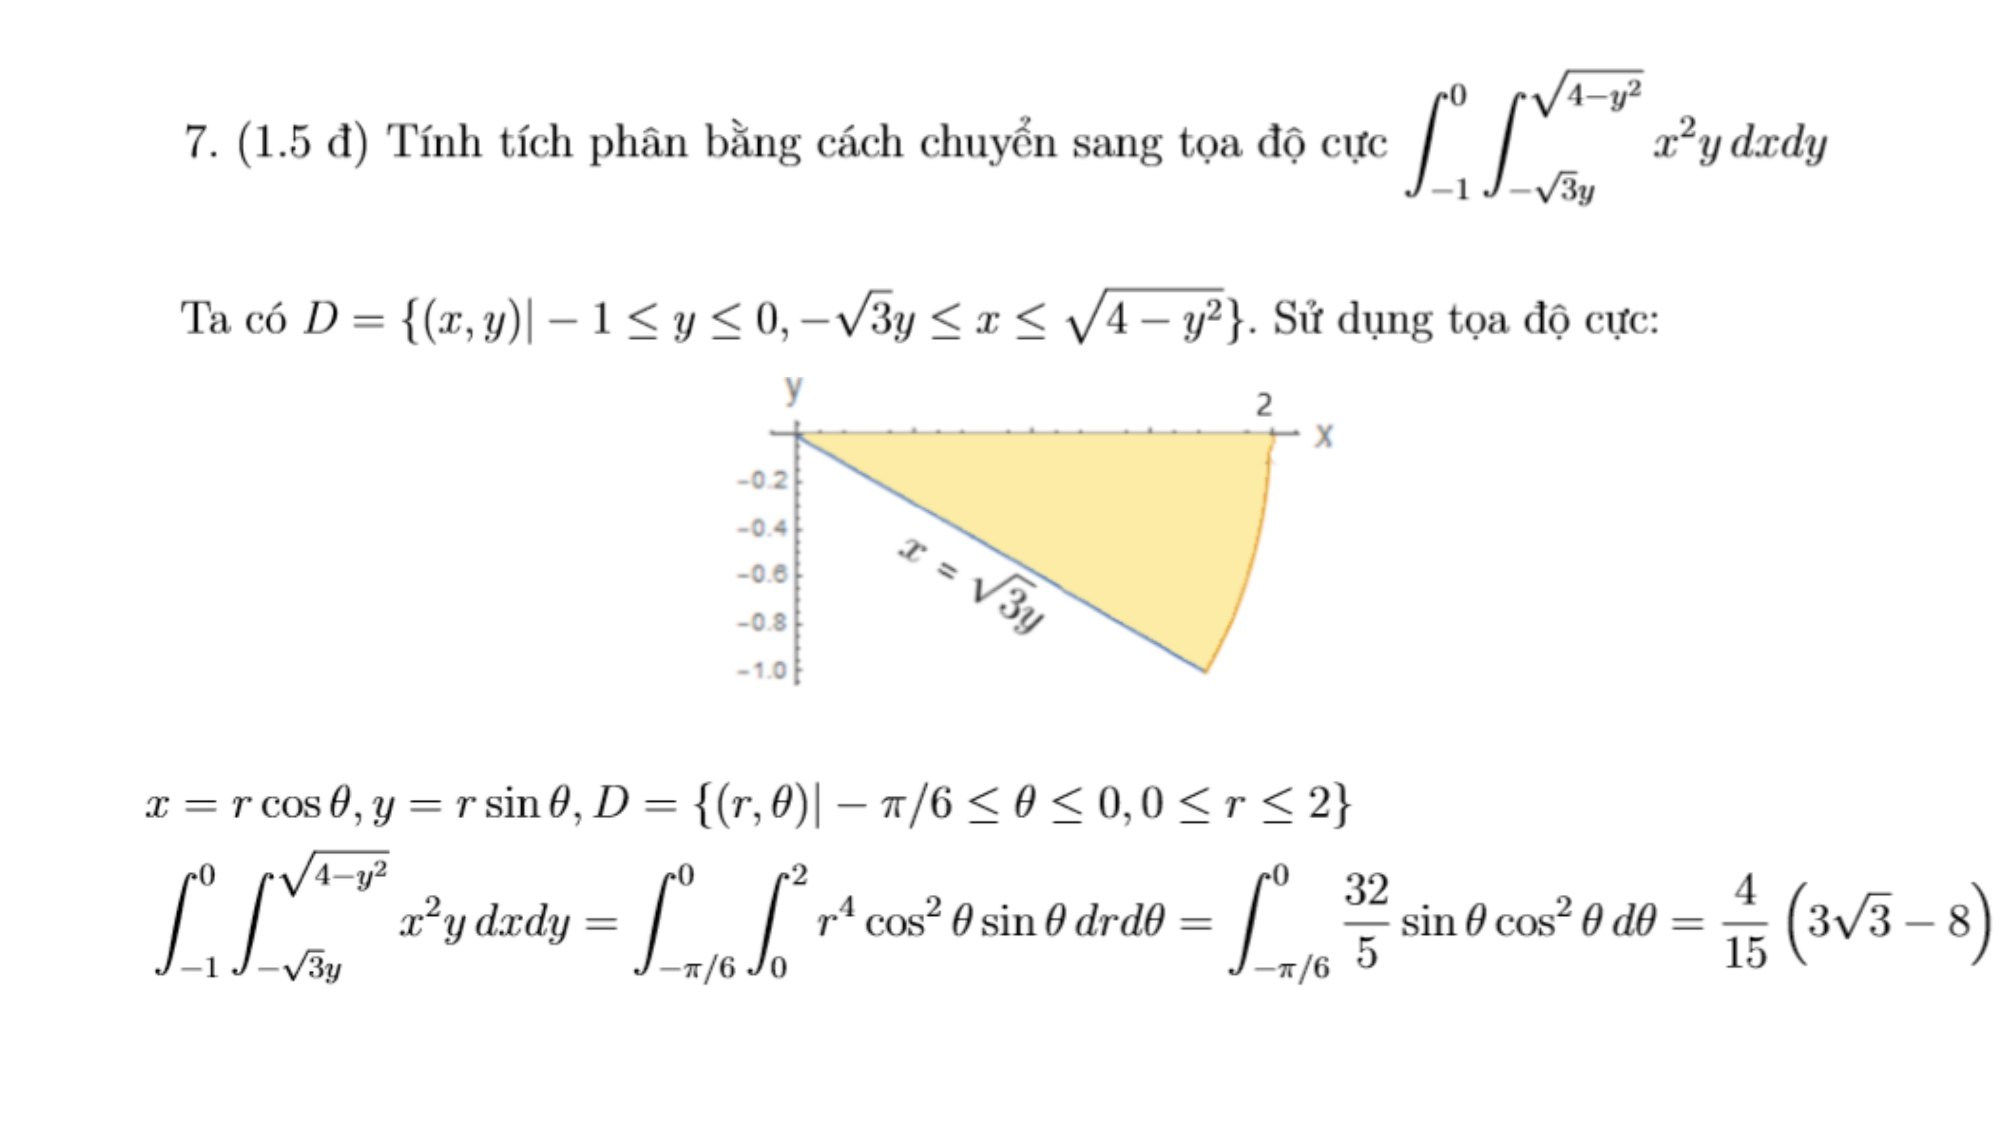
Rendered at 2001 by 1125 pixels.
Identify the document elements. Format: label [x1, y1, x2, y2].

picture [178, 63, 1835, 211]
picture [139, 377, 2000, 990]
picture [178, 285, 1669, 355]
